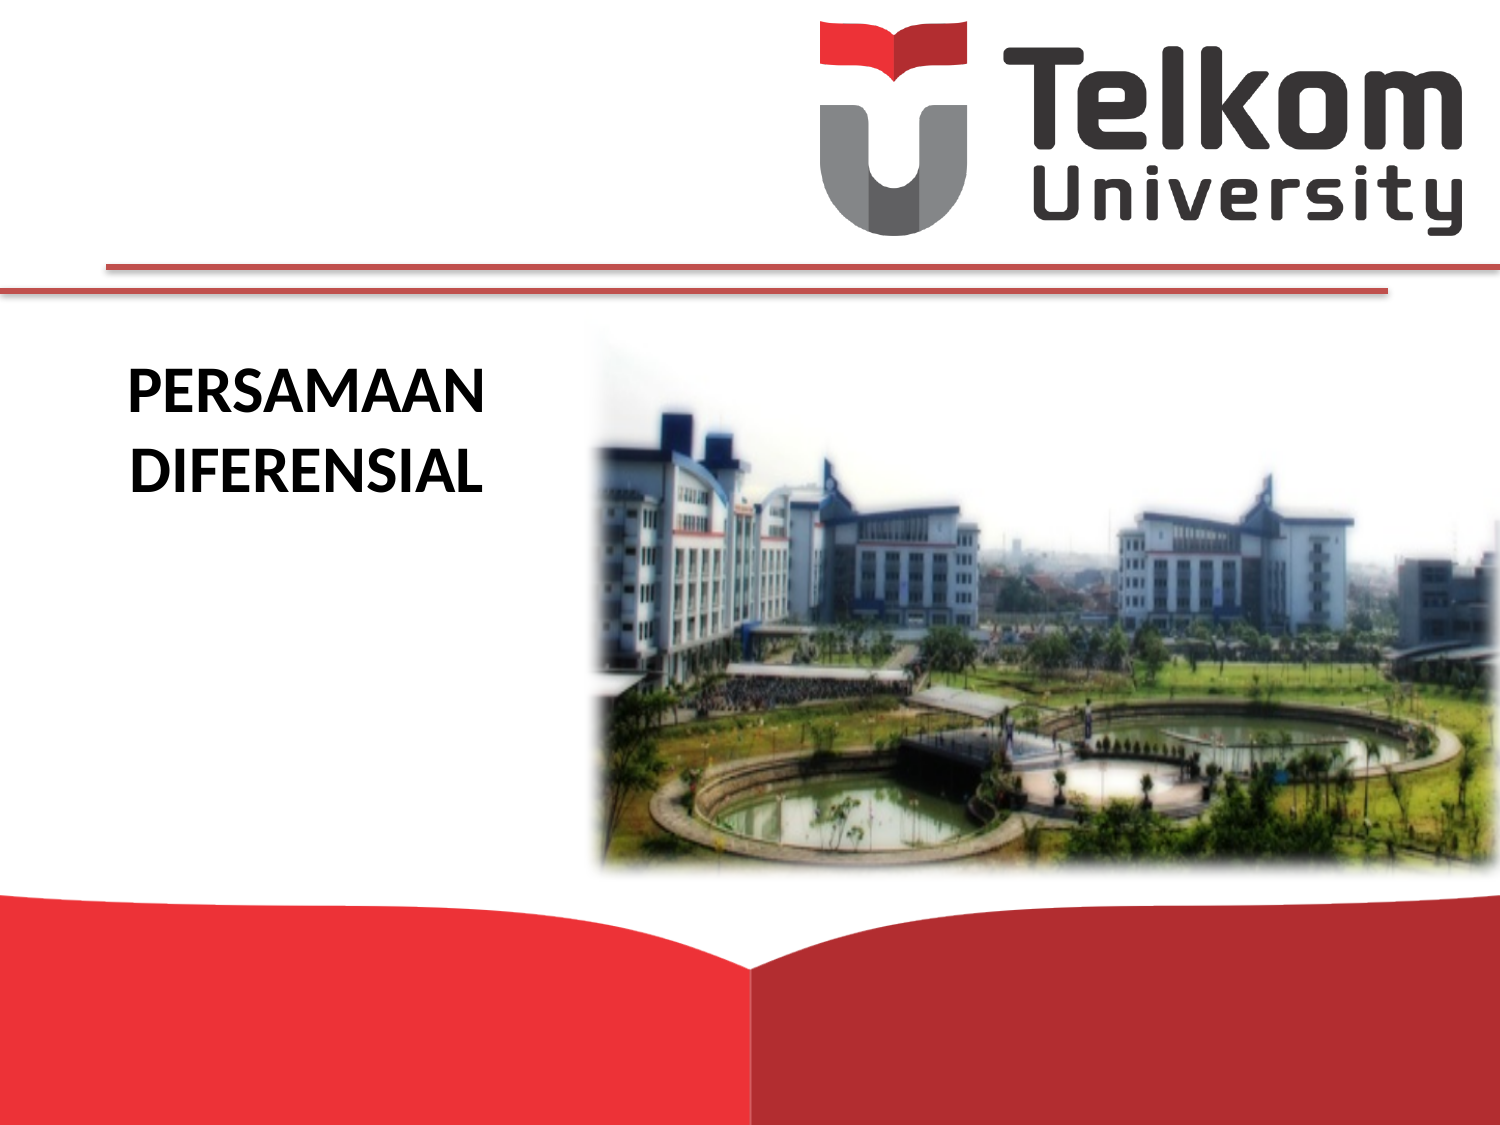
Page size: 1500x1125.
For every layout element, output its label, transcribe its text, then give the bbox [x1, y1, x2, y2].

picture [820, 20, 1462, 236]
picture [584, 302, 1500, 882]
text_box PERSAMAAN DIFERENSIAL [29, 338, 579, 513]
picture [0, 892, 1500, 1125]
